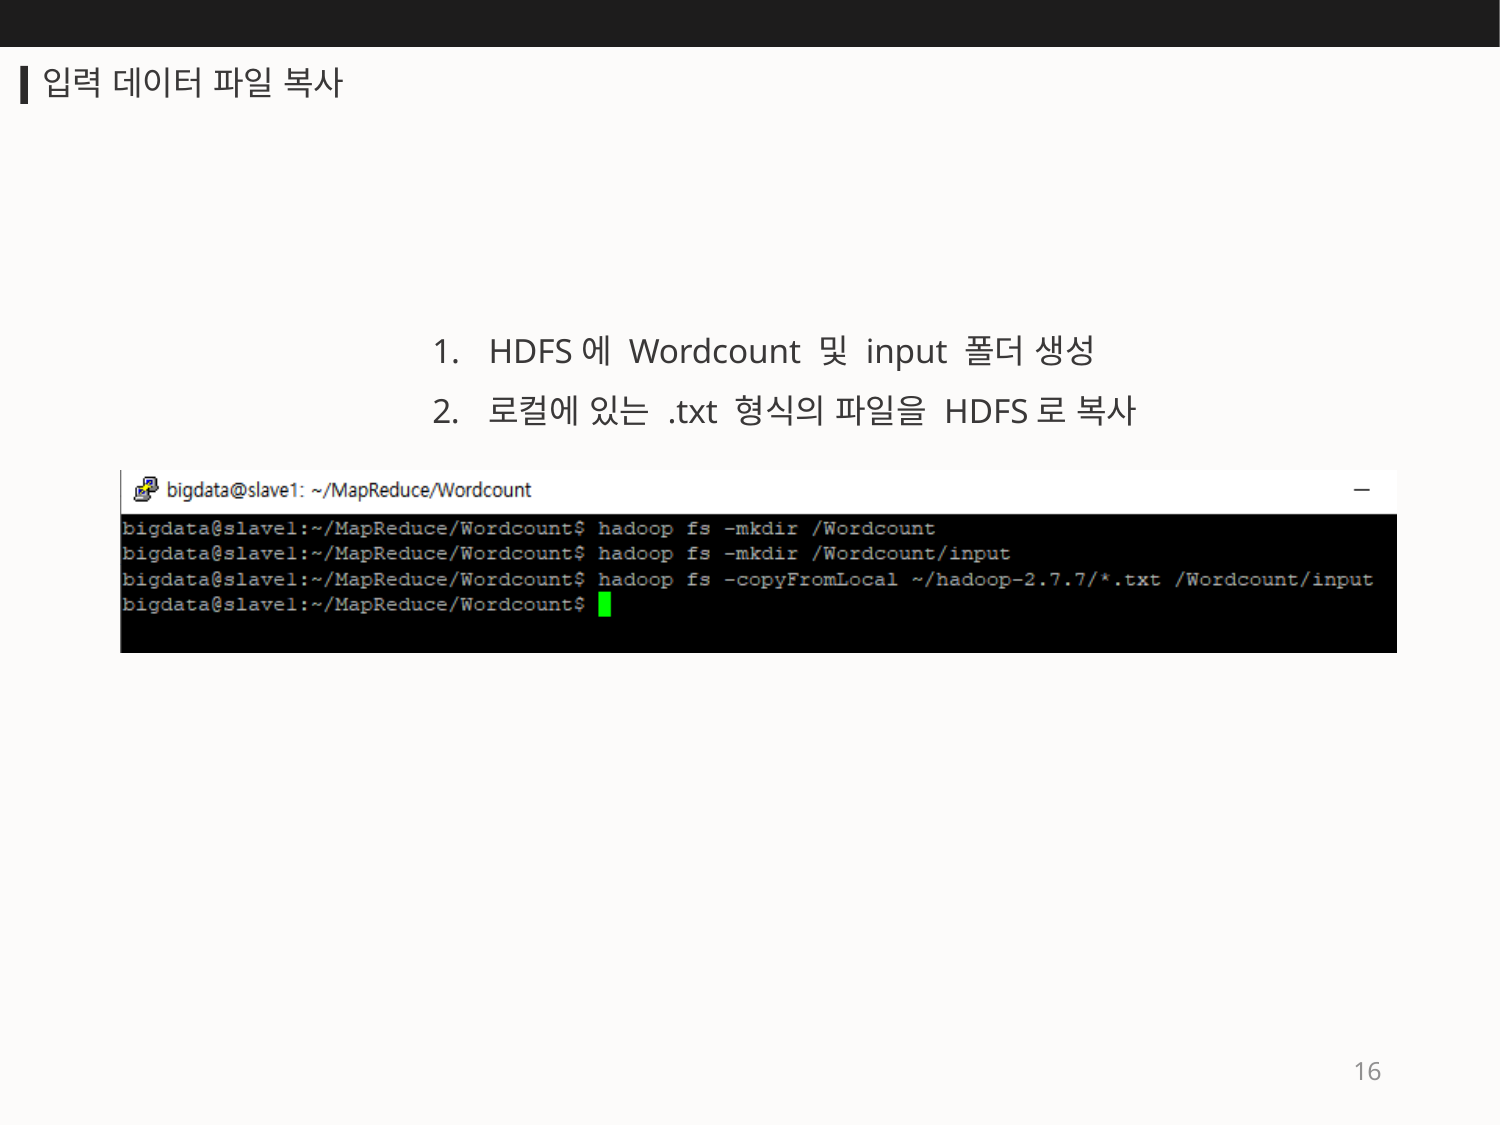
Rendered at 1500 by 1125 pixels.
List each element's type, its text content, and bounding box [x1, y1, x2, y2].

text_box [0, 0, 1500, 48]
text_box [19, 65, 27, 105]
slide_number 16 [1059, 1042, 1397, 1103]
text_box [120, 470, 1397, 653]
text_box HDFS에 Wordcount 및 input 폴더 생성 로컬에 있는 .txt 형식의 파일을 HDFS로 복사 [417, 303, 1228, 438]
text_box 입력 데이터 파일 복사 [27, 54, 750, 110]
